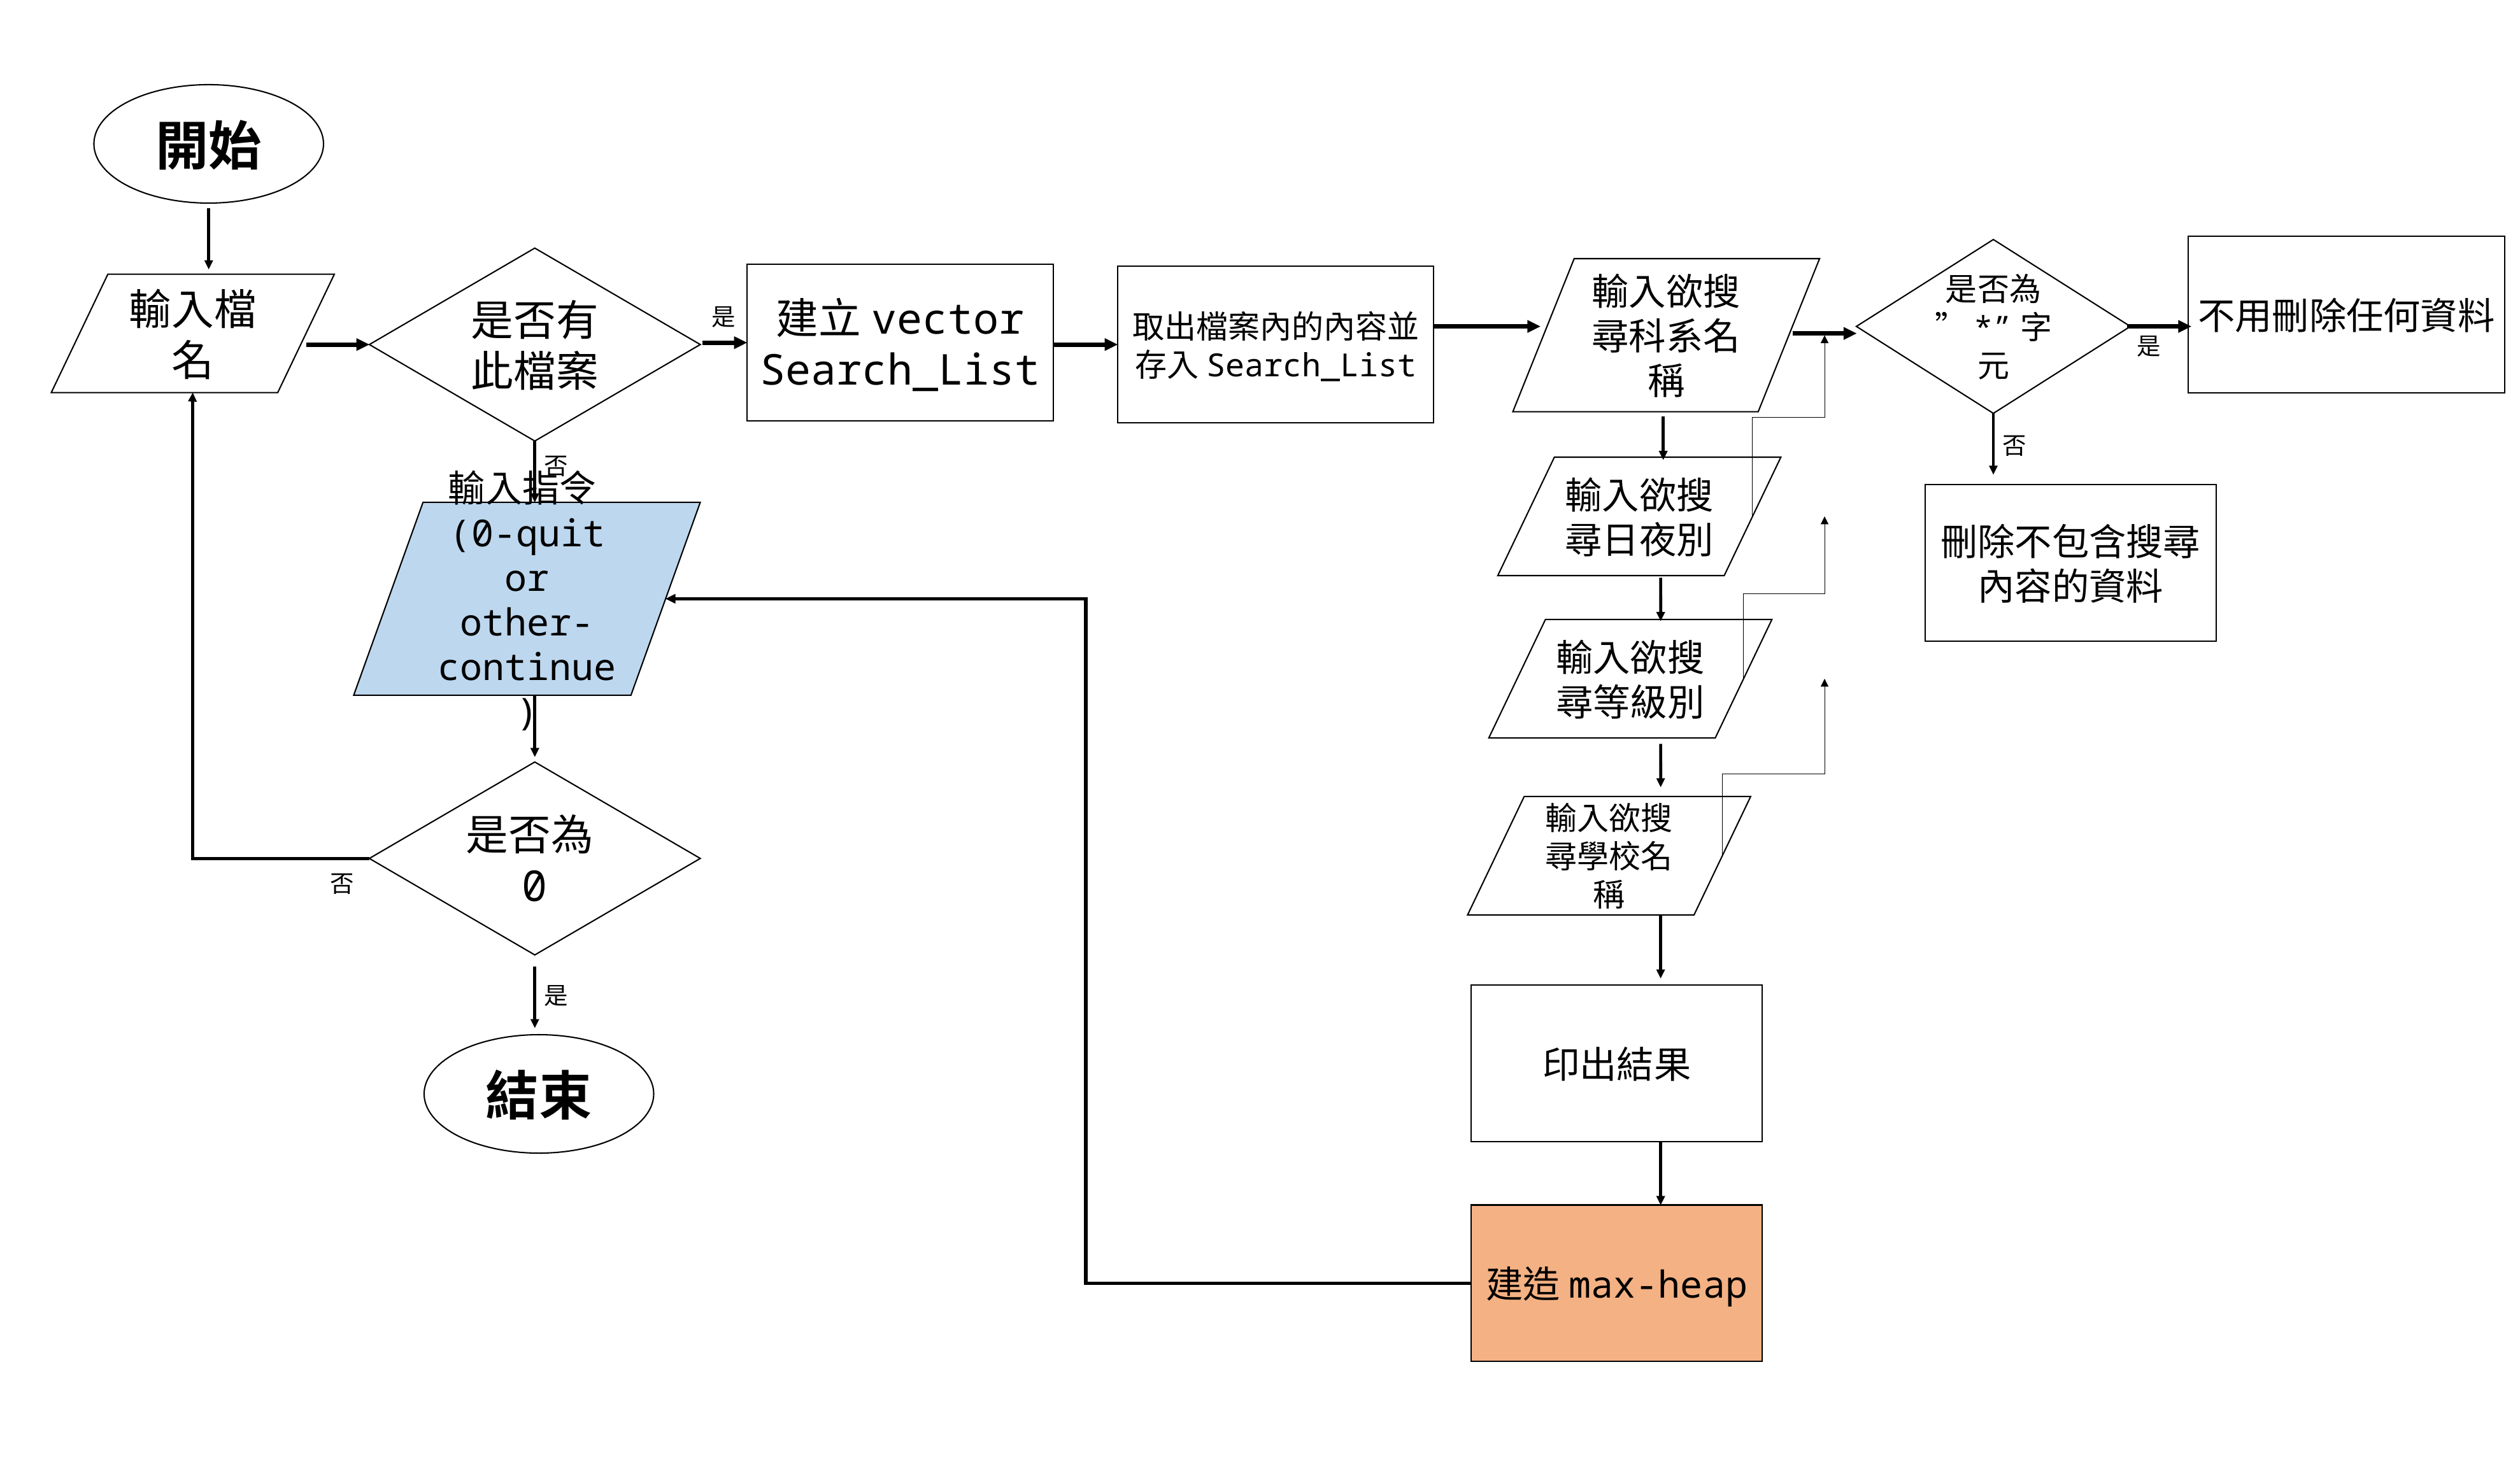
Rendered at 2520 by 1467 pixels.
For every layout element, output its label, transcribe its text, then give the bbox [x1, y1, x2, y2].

text_box 是 [2127, 326, 2235, 365]
text_box 是 [535, 975, 642, 1014]
text_box 是否有此檔案 [369, 247, 702, 441]
text_box 否 [1994, 425, 2100, 464]
text_box 不用刪除任何資料 [2188, 236, 2505, 393]
text_box 建造max-heap [1470, 1204, 1763, 1362]
text_box 取出檔案內的內容並存入Search_List [1117, 266, 1434, 423]
text_box 否 [321, 863, 428, 902]
text_box 否 [535, 446, 642, 485]
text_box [666, 599, 1472, 1284]
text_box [192, 392, 369, 859]
text_box 開始 [93, 83, 325, 204]
text_box 刪除不包含搜尋內容的資料 [1925, 484, 2217, 642]
text_box 輸入指令(0-quit or other-continue) [369, 501, 702, 696]
text_box 輸入欲搜尋日夜別 [1497, 456, 1752, 577]
text_box 輸入欲搜尋科系名稱 [1511, 258, 1821, 413]
text_box 建立vector Search_List [746, 264, 1054, 422]
text_box 輸入欲搜尋等級別 [1488, 618, 1743, 739]
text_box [1743, 516, 1825, 678]
text_box 輸入欲搜尋學校名稱 [1472, 795, 1723, 916]
text_box 輸入檔名 [50, 273, 336, 393]
text_box 是否為0 [369, 761, 666, 956]
text_box 結束 [423, 1033, 655, 1154]
text_box 印出結果 [1472, 984, 1763, 1142]
text_box 是 [702, 297, 809, 336]
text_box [1752, 335, 1825, 516]
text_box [1722, 678, 1825, 856]
text_box 是否為”*”字元 [1855, 238, 2128, 414]
